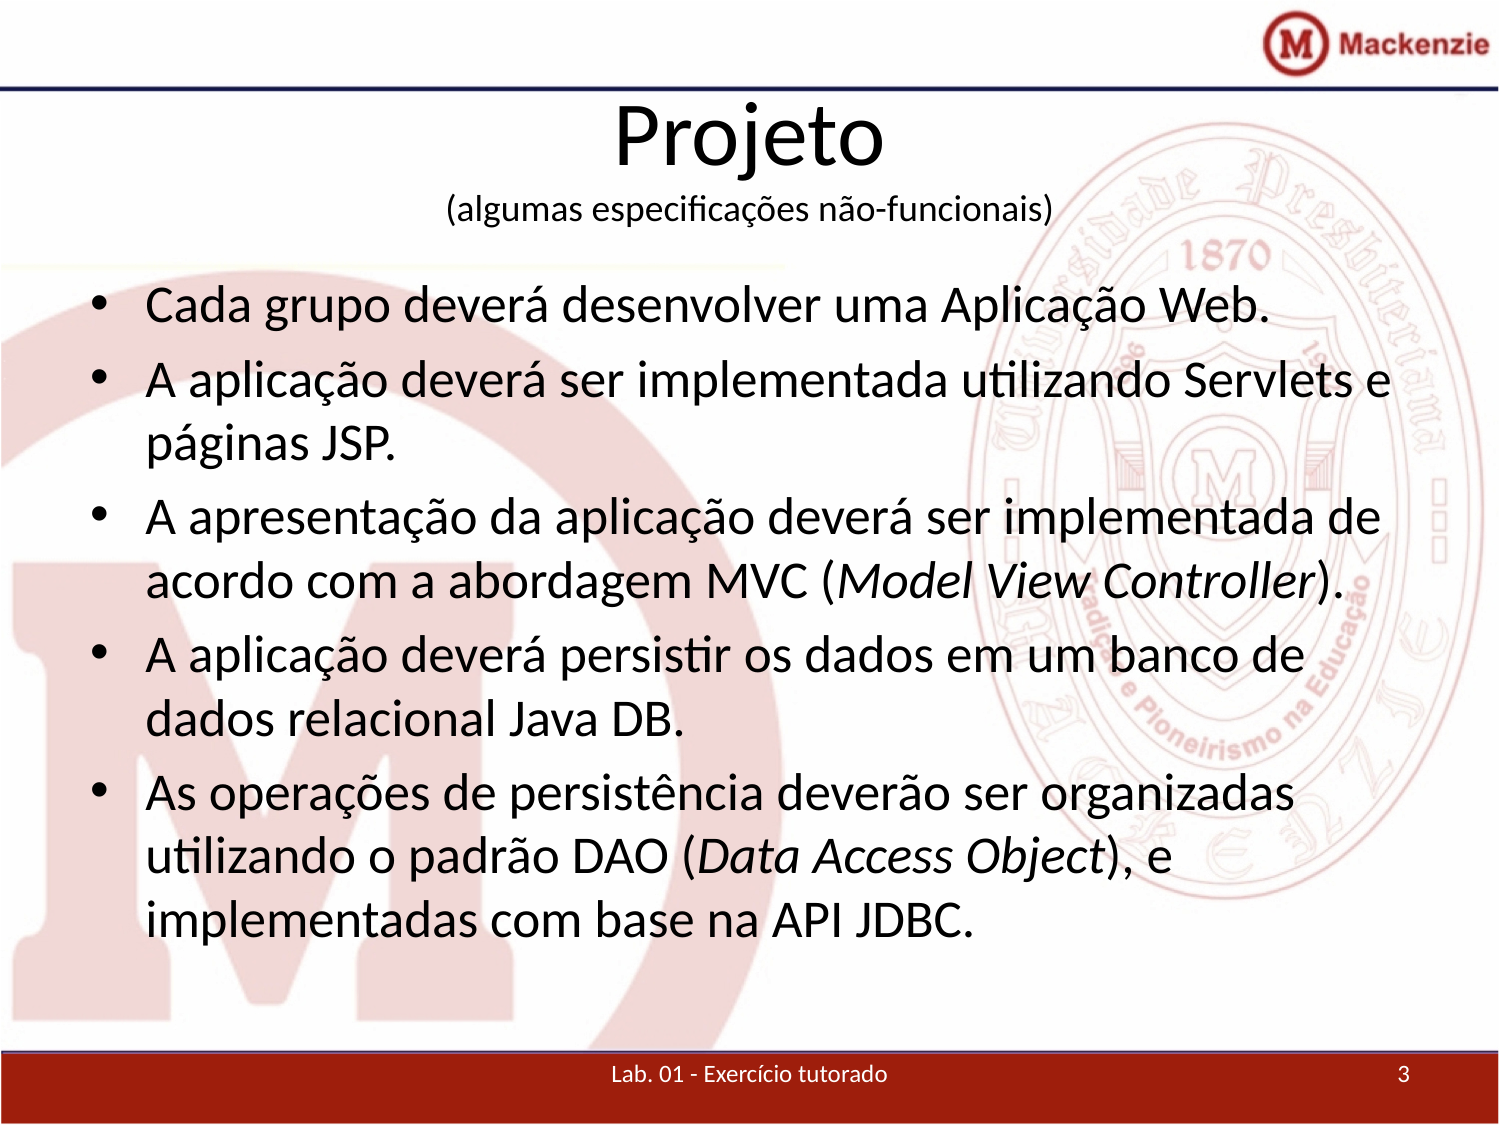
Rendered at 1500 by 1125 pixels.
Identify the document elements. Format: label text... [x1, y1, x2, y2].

picture [0, 0, 1499, 1125]
slide_number 3 [1074, 1042, 1425, 1103]
list Cada grupo deverá desenvolver uma Aplicação Web. A aplicação deverá ser implementada utilizando Servlets e páginas JSP. A apresentação da aplicação deverá ser implementada de acordo com a abordagem MVC (Model View Controller). A aplicação deverá persistir os dados em um banco de dados relacional Java DB. As operações de persistência deverão ser organizadas utilizando o padrão DAO (Data Access Object), e implementadas com base na API JDBC. [75, 262, 1425, 1005]
footer Lab. 01 - Exercício tutorado [512, 1042, 988, 1103]
title Projeto (algumas especificações não-funcionais) [75, 57, 1425, 246]
